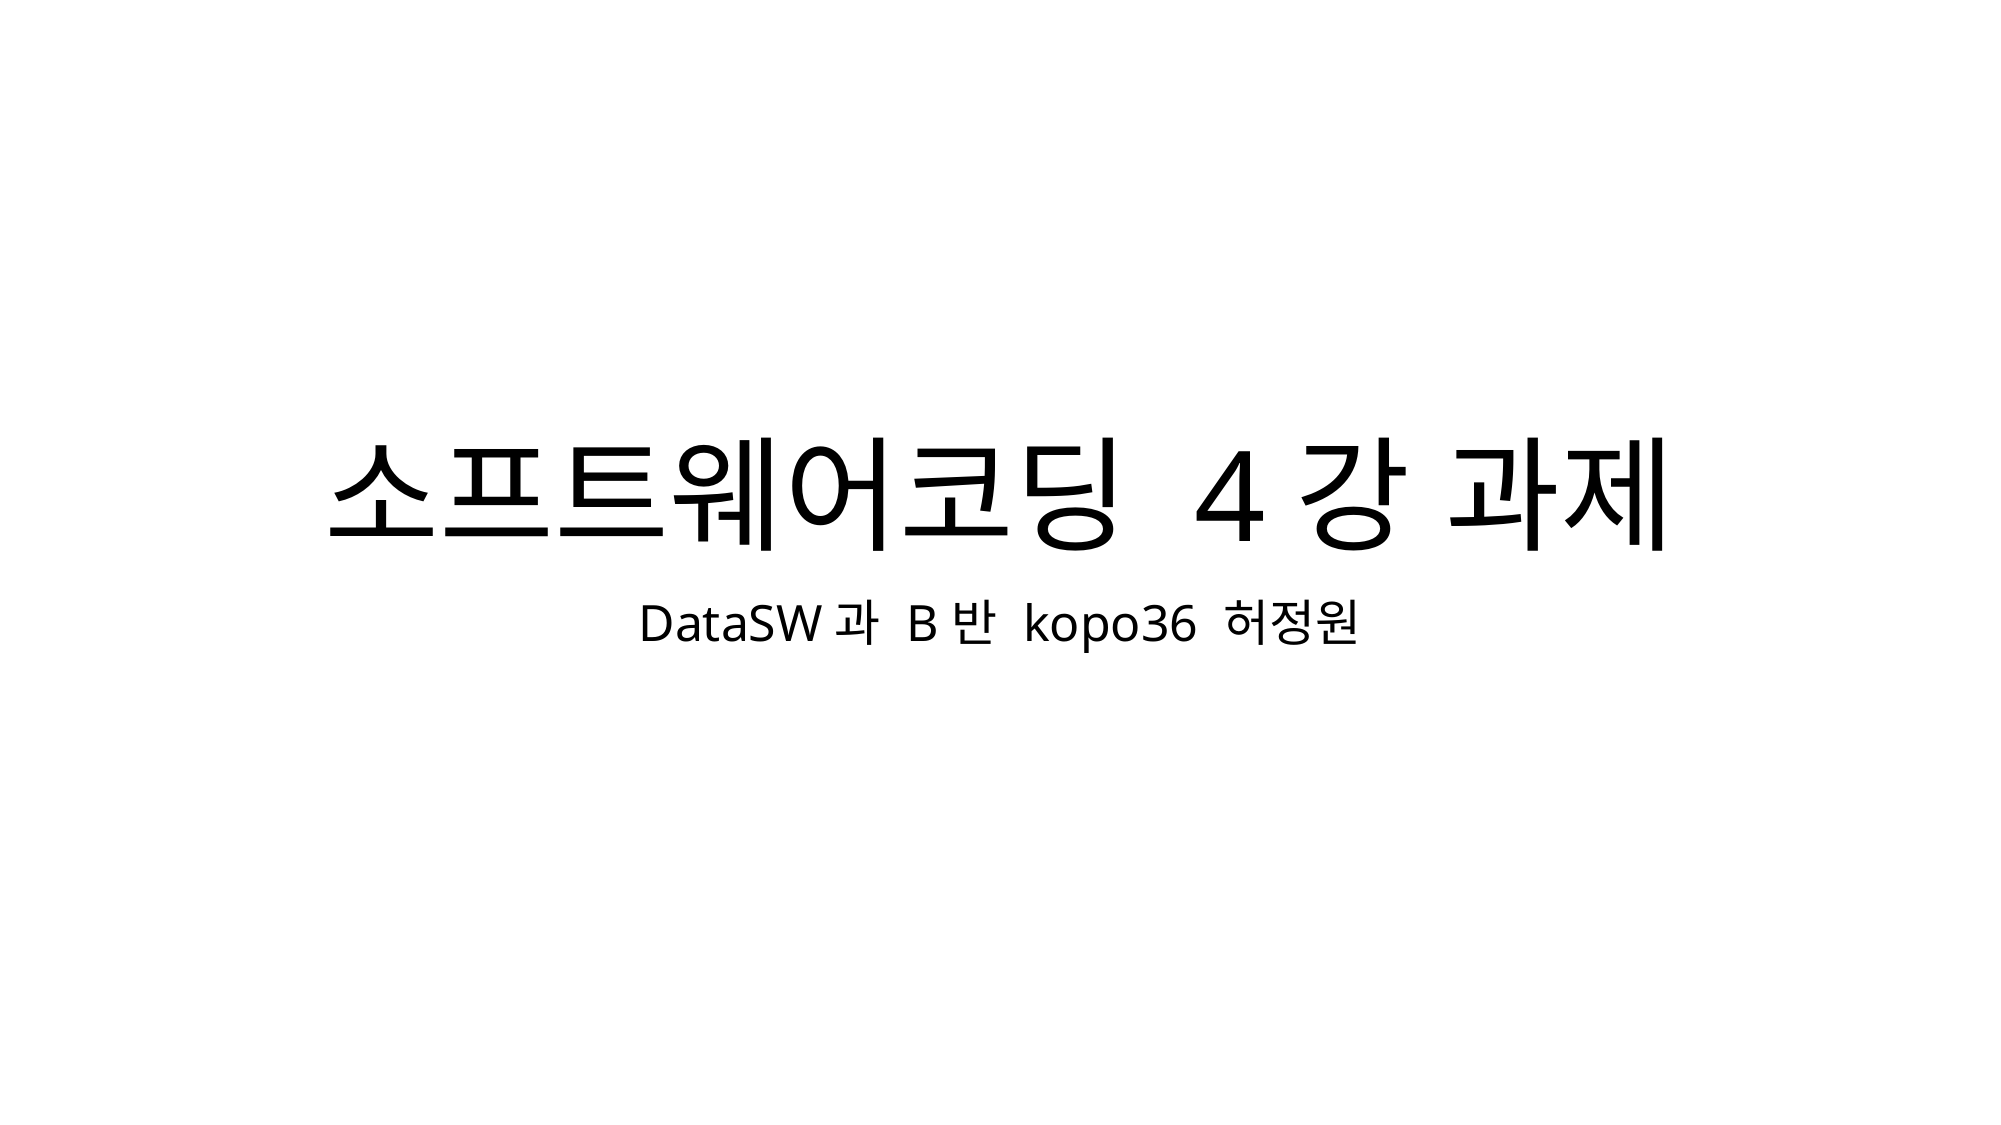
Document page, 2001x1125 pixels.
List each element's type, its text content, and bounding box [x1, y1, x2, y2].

subtitle DataSW과 B반 kopo36 허정원 [249, 590, 1750, 863]
title 소프트웨어코딩 4강 과제 [249, 184, 1750, 576]
